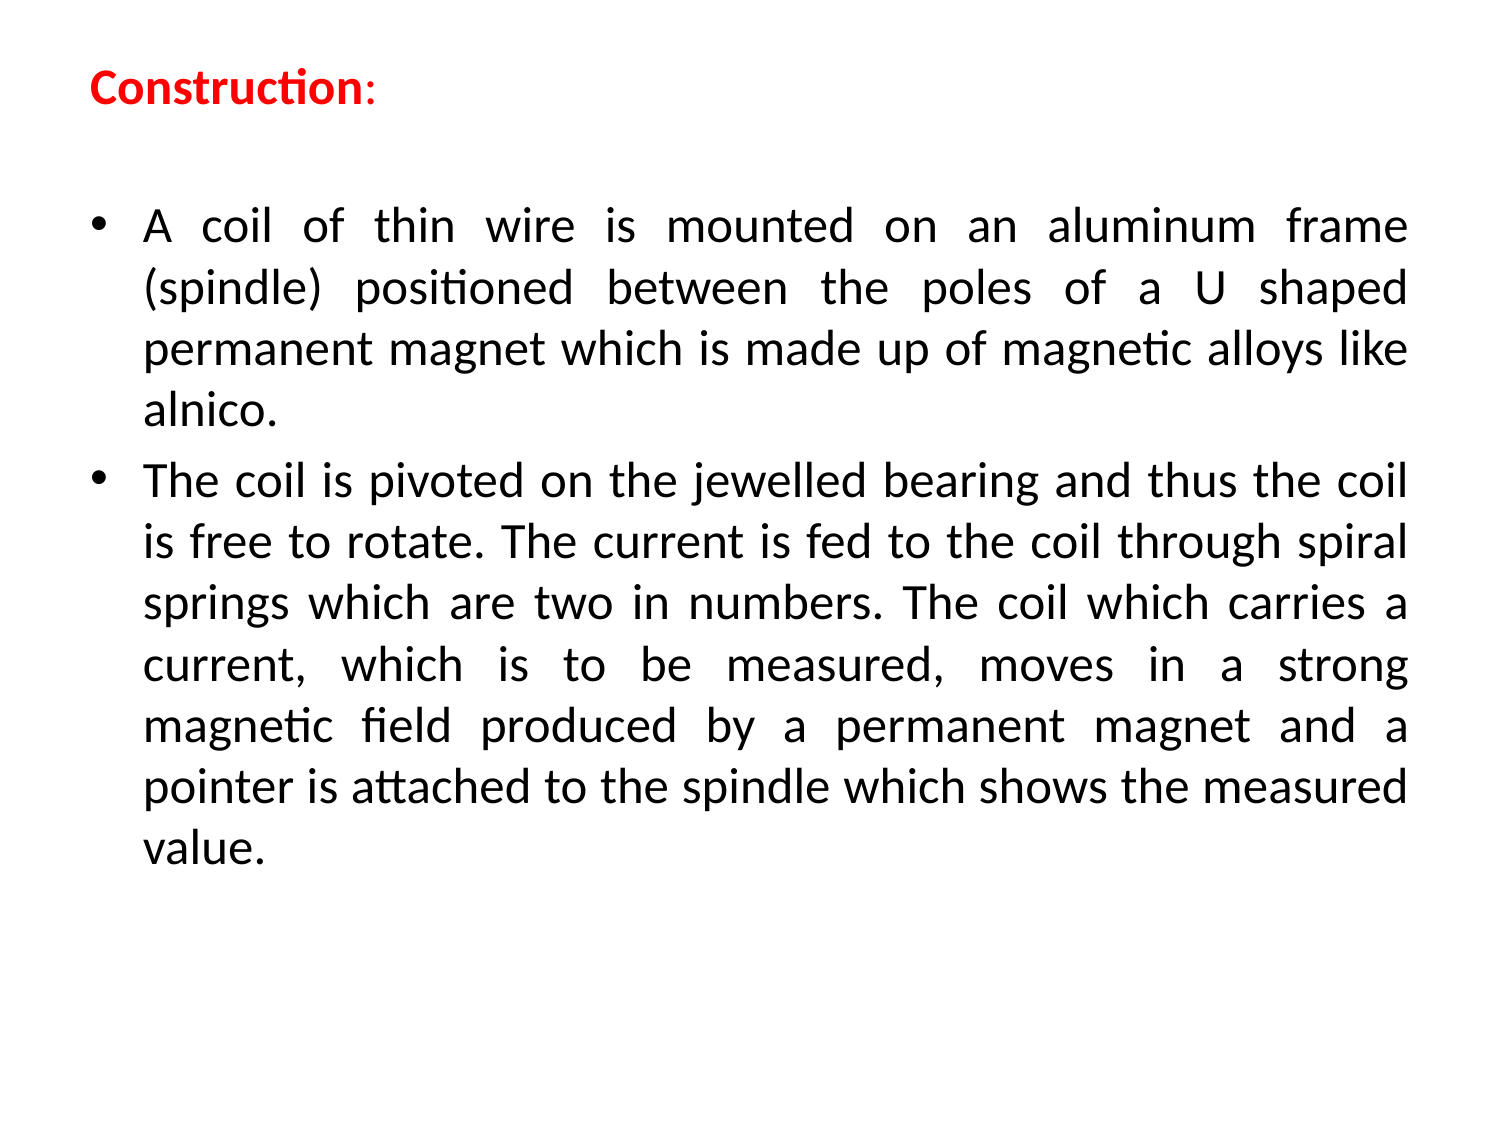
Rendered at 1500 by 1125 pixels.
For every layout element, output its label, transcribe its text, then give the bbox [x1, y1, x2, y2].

title Construction: [75, 45, 1425, 184]
list A coil of thin wire is mounted on an aluminum frame (spindle) positioned between the poles of a U shaped permanent magnet which is made up of magnetic alloys like alnico. The coil is pivoted on the jewelled bearing and thus the coil is free to rotate. The current is fed to the coil through spiral springs which are two in numbers. The coil which carries a current, which is to be measured, moves in a strong magnetic field produced by a permanent magnet and a pointer is attached to the spindle which shows the measured value. [75, 184, 1425, 1024]
